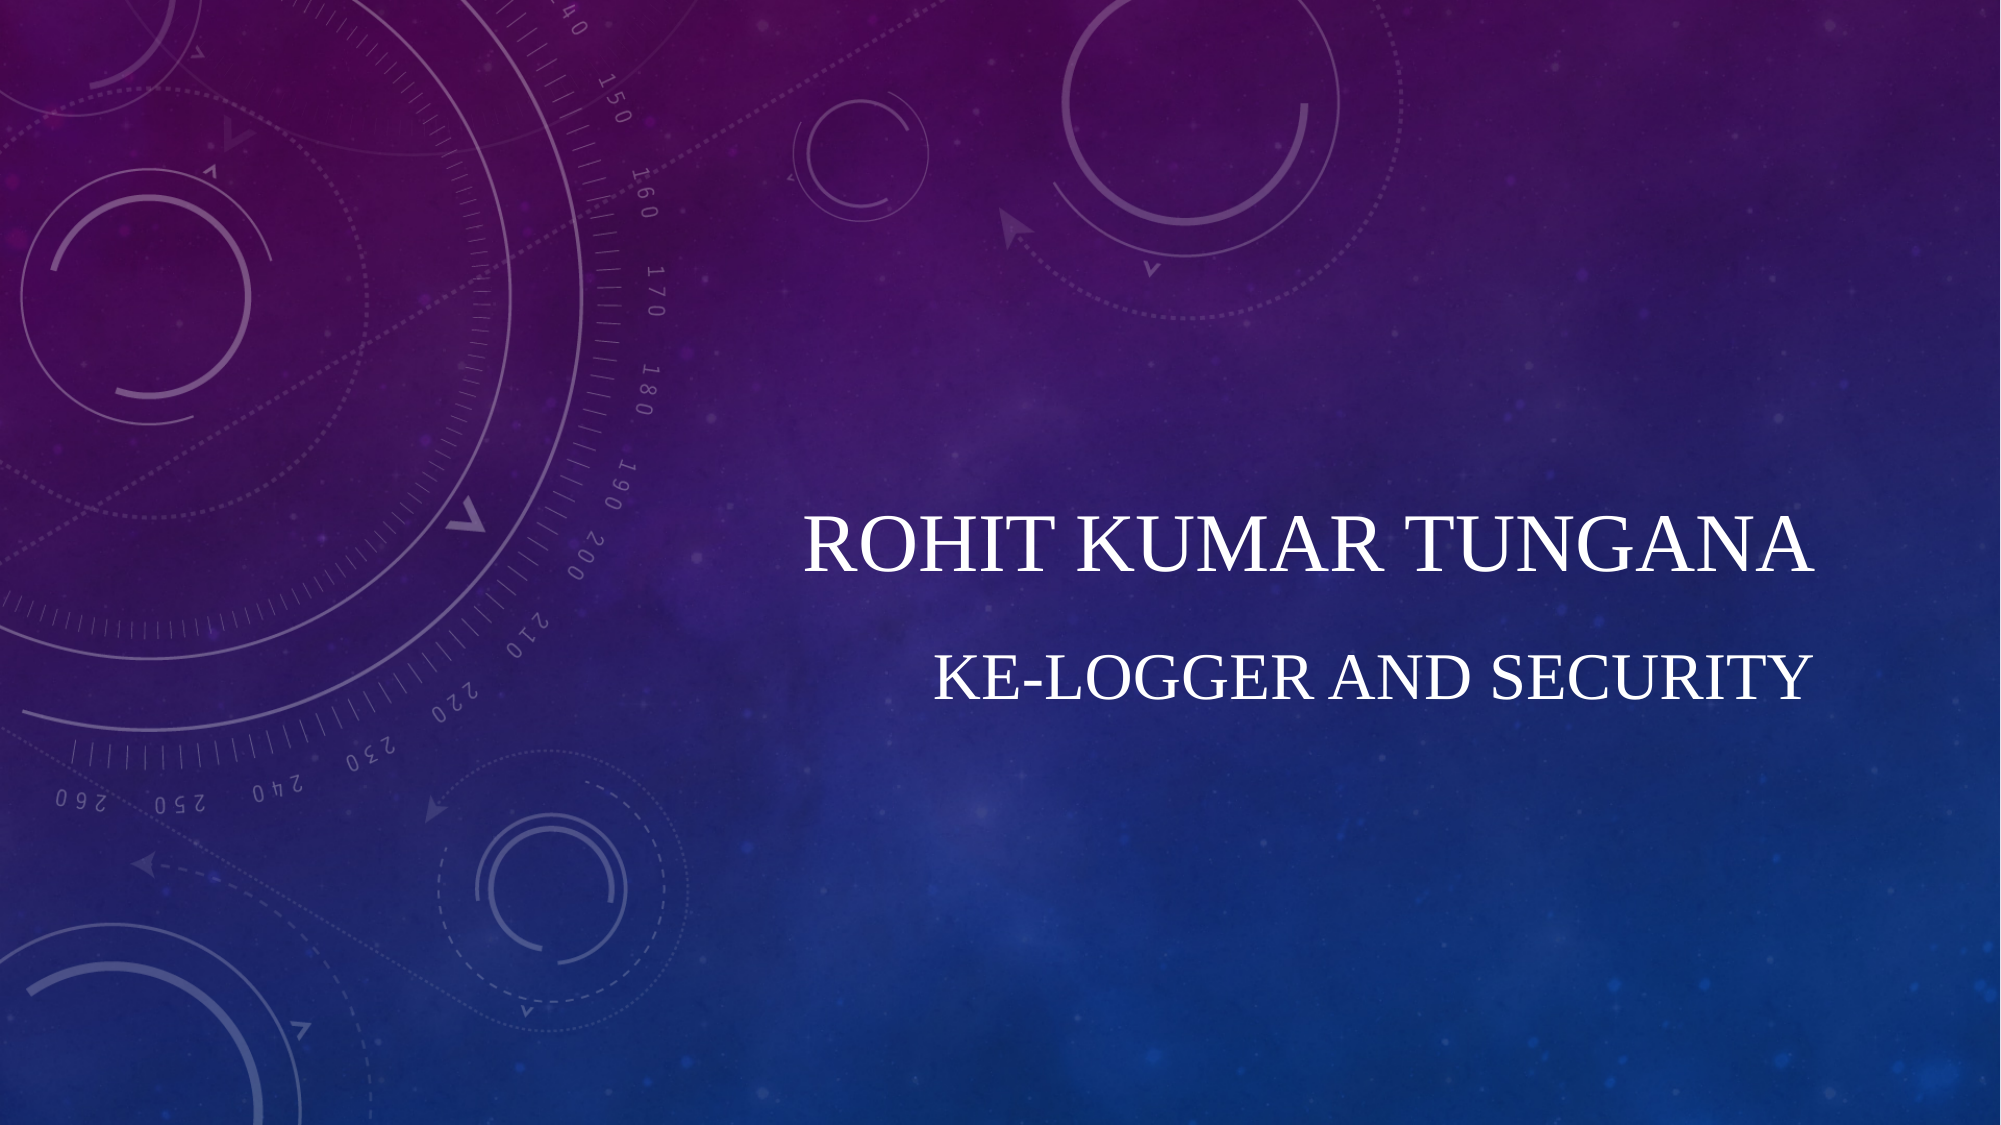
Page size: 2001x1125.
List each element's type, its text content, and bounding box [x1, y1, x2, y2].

subtitle Ke-logger and Security [650, 625, 1831, 767]
picture [0, 0, 2001, 1125]
title Rohit Kumar TUngana [574, 322, 1831, 596]
